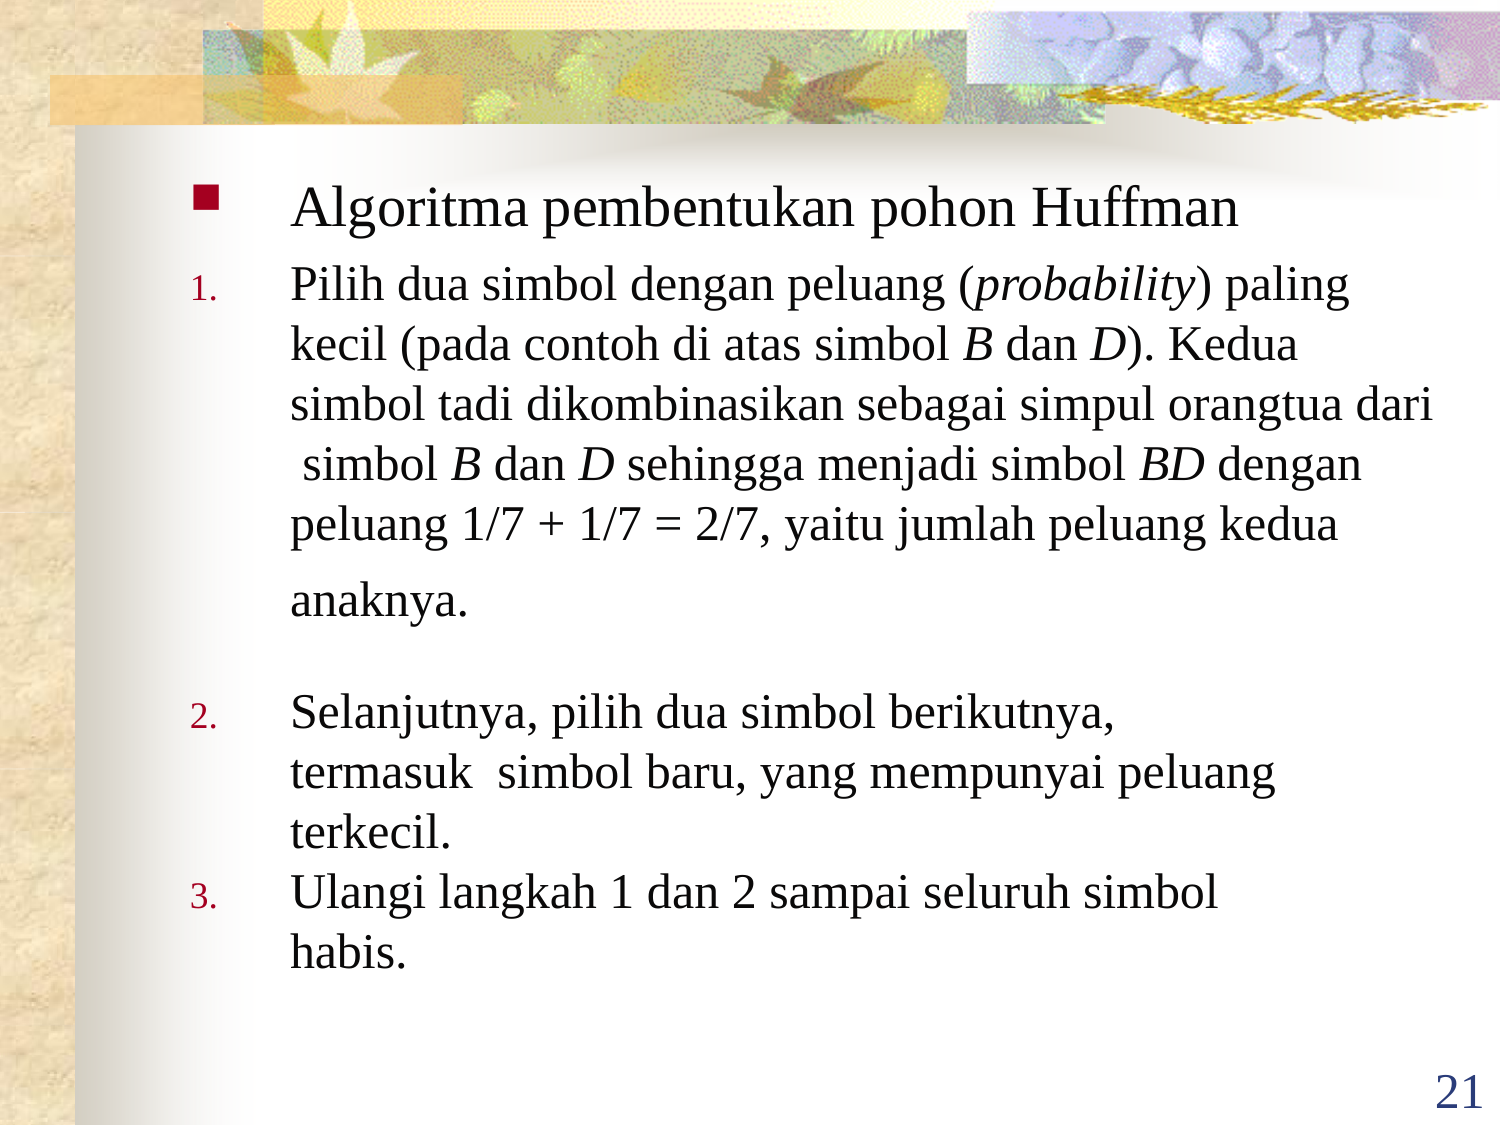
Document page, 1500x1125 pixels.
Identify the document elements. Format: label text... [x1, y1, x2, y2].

text_box Algoritma pembentukan pohon Huffman Pilih dua simbol dengan peluang (probability) paling kecil (pada contoh di atas simbol B dan D). Kedua simbol tadi dikombinasikan sebagai simpul orangtua dari simbol B dan D sehingga menjadi simbol BD dengan peluang 1/7 + 1/7 = 2/7, yaitu jumlah peluang kedua anaknya. Selanjutnya, pilih dua simbol berikutnya, termasuk simbol baru, yang mempunyai peluang terkecil. Ulangi langkah 1 dan 2 sampai seluruh simbol habis. [187, 151, 1435, 979]
slide_number 21 [1428, 1061, 1492, 1125]
picture [0, 0, 1500, 1125]
